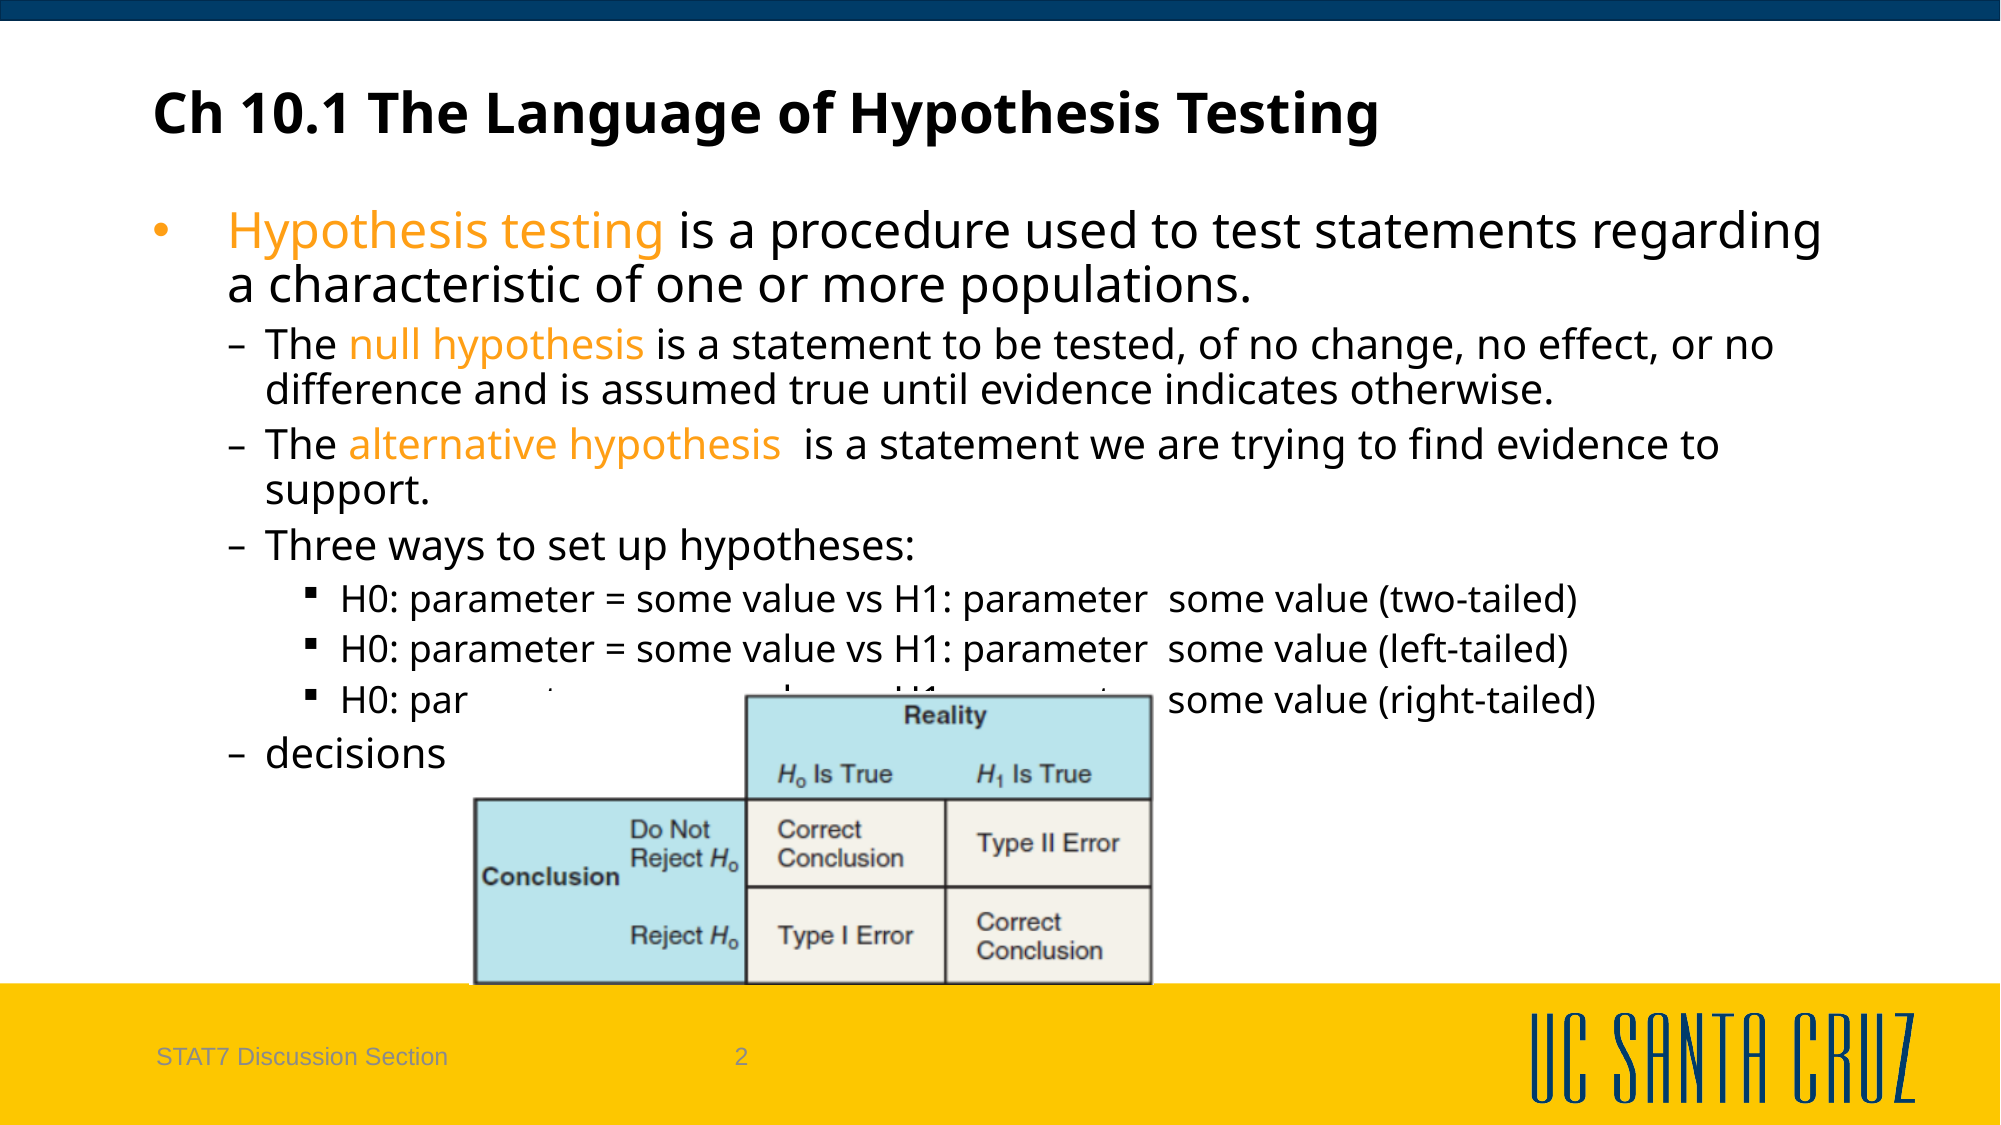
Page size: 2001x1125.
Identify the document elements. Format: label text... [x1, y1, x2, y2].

footer STAT7 Discussion Section [136, 1025, 470, 1086]
title Ch 10.1 The Language of Hypothesis Testing [137, 59, 1863, 171]
slide_number 2 [681, 1025, 764, 1086]
picture [1481, 968, 1962, 1125]
picture [468, 691, 1154, 985]
